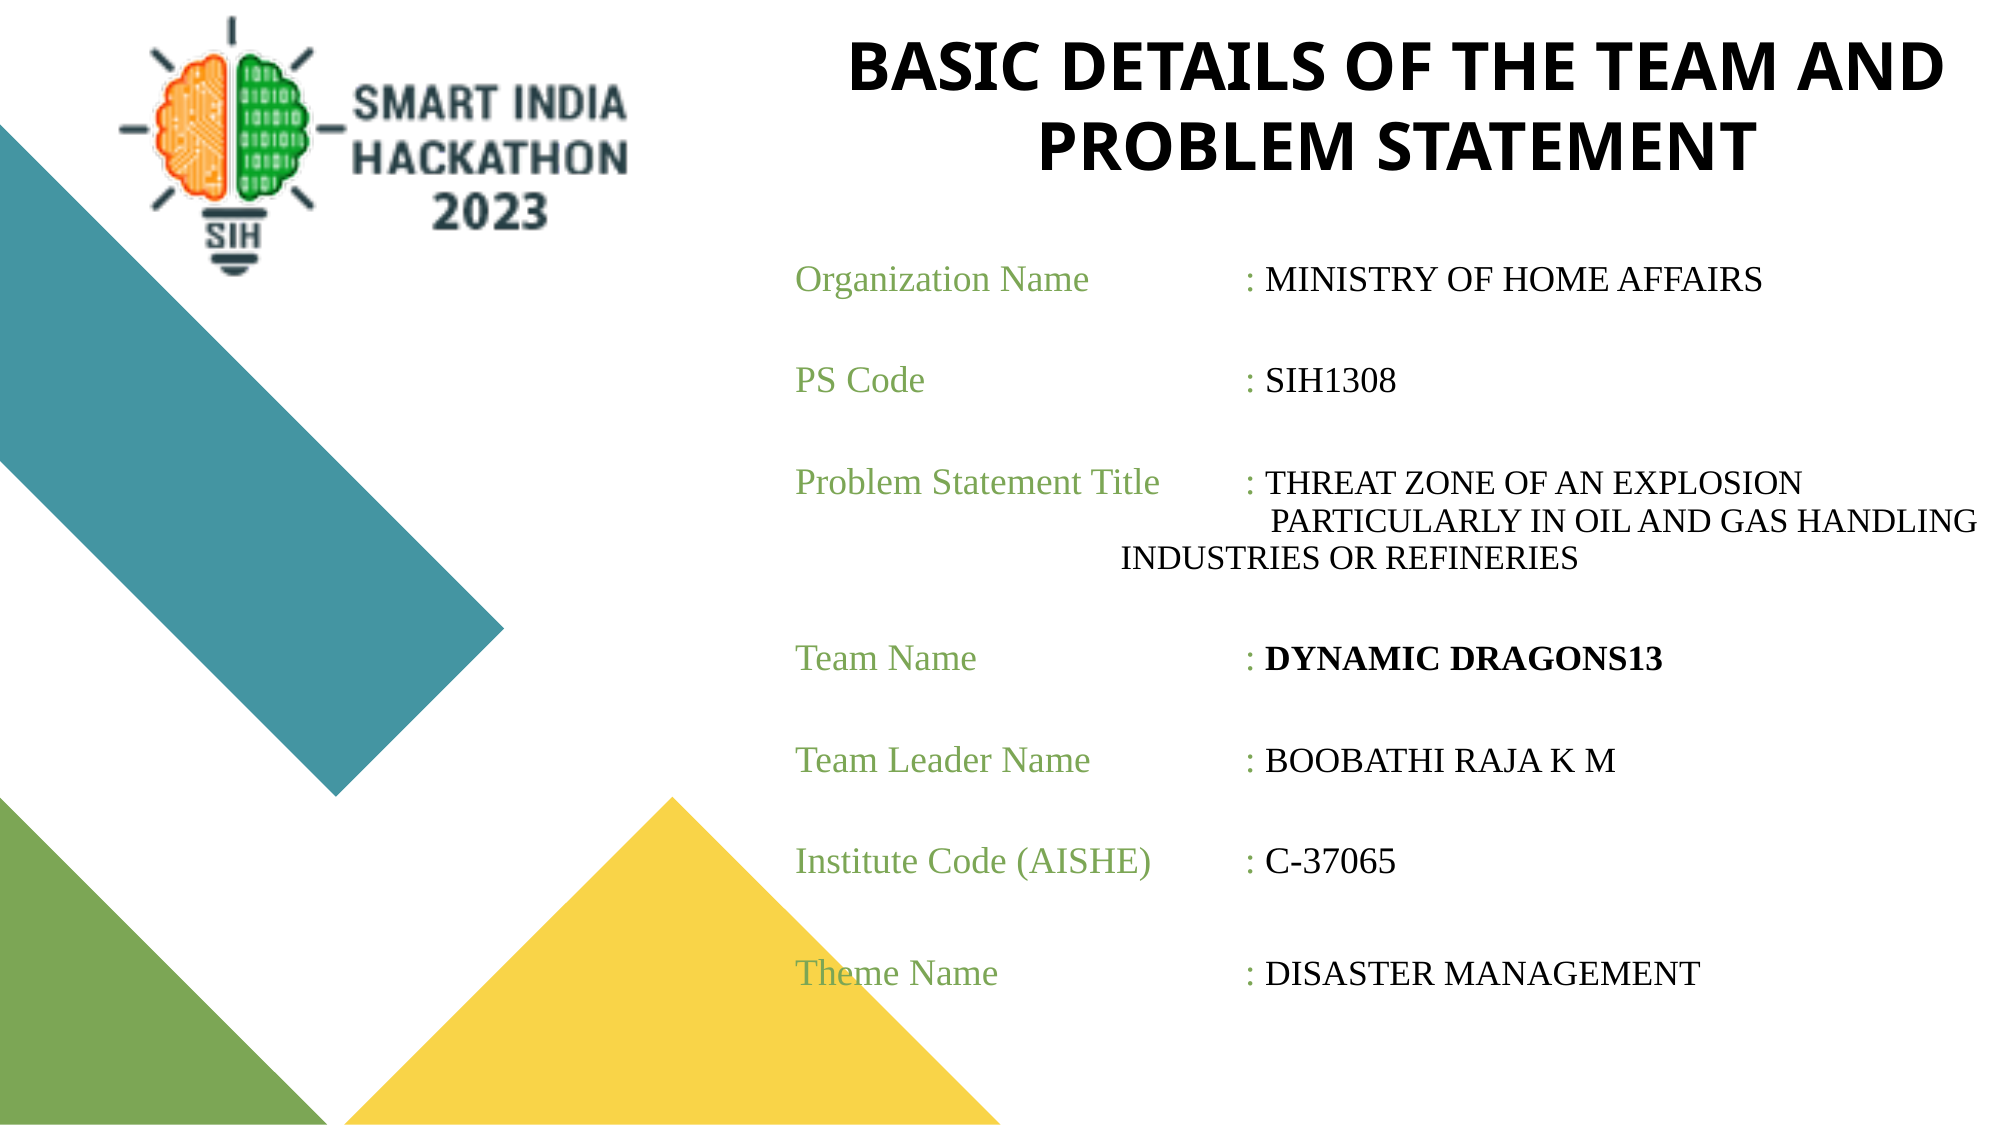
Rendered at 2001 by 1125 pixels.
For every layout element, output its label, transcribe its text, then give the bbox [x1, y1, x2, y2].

list Organization Name : MINISTRY OF HOME AFFAIRS PS Code : SIH1308 Problem Statement Title : THREAT ZONE OF AN EXPLOSION PARTICULARLY IN OIL AND GAS HANDLING INDUSTRIES OR REFINERIES Team Name : DYNAMIC DRAGONS13 Team Leader Name : BOOBATHI RAJA K M Institute Code (AISHE) : C-37065 Theme Name : DISASTER MANAGEMENT [795, 258, 2000, 1008]
picture [105, 0, 649, 283]
text_box BASIC DETAILS OF THE TEAM AND PROBLEM STATEMENT [795, 23, 2000, 213]
